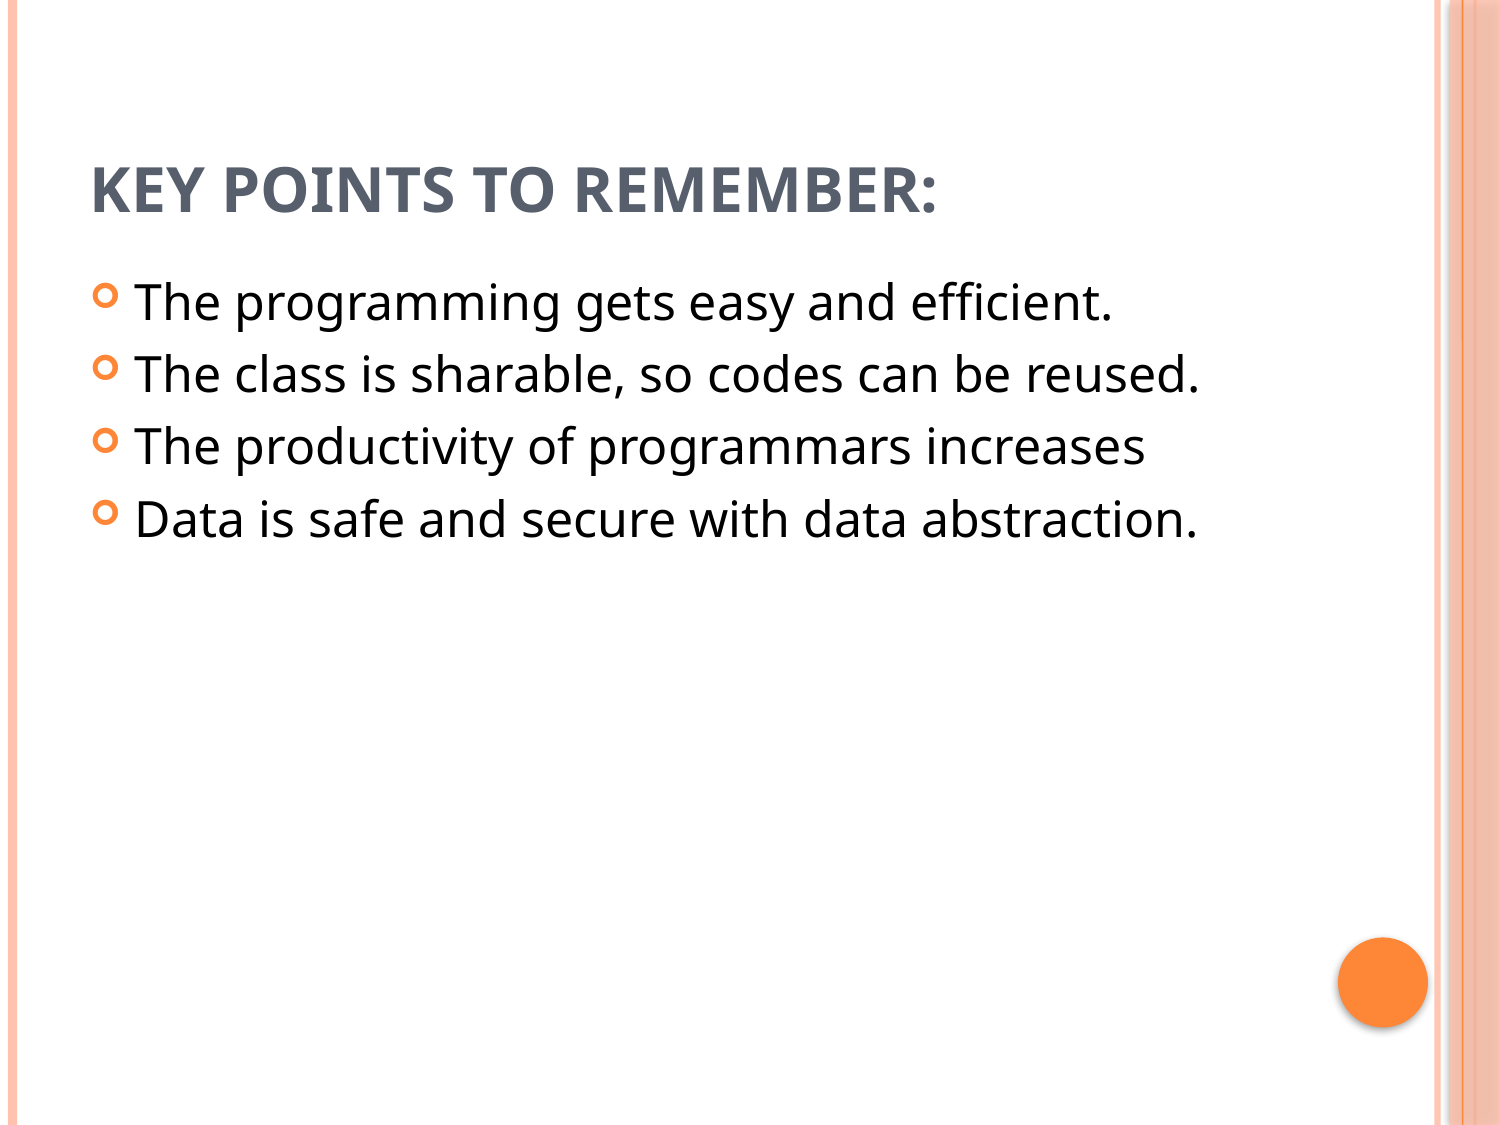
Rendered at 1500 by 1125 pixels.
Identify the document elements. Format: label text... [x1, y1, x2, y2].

list The programming gets easy and efficient. The class is sharable, so codes can be reused. The productivity of programmars increases Data is safe and secure with data abstraction. [75, 262, 1300, 1062]
title Key Points to Remember: [75, 45, 1300, 233]
